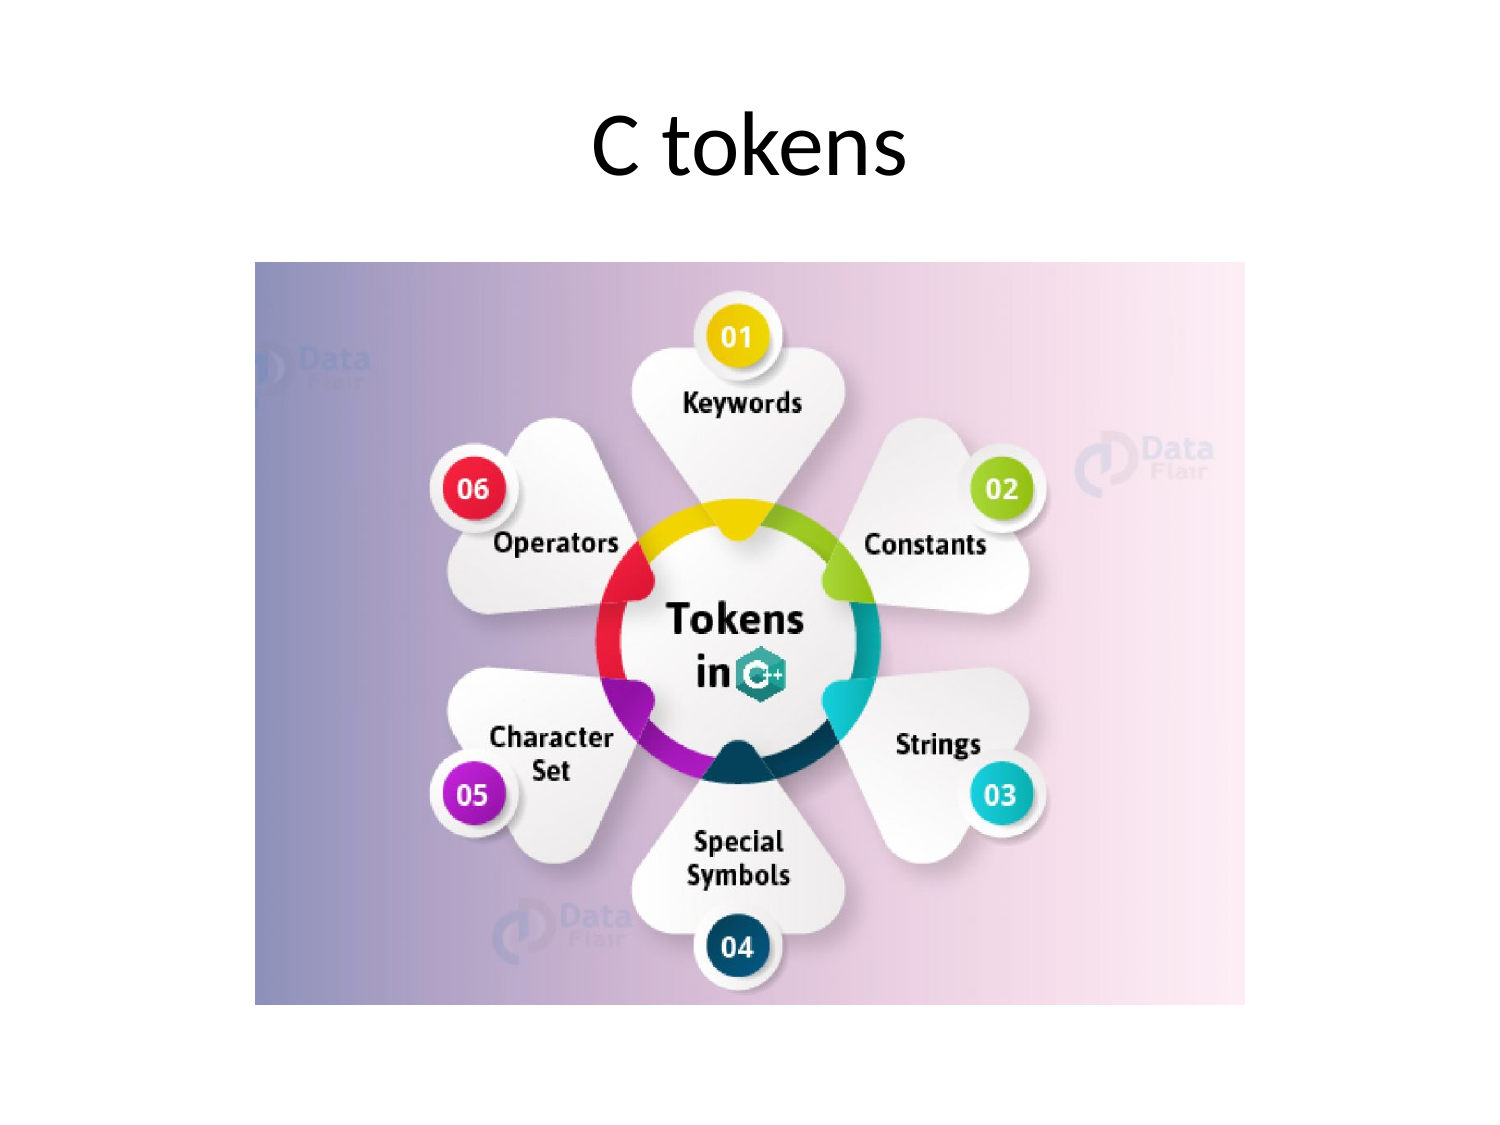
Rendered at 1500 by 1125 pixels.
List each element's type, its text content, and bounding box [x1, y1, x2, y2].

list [254, 262, 1246, 1006]
title C tokens [75, 45, 1425, 233]
